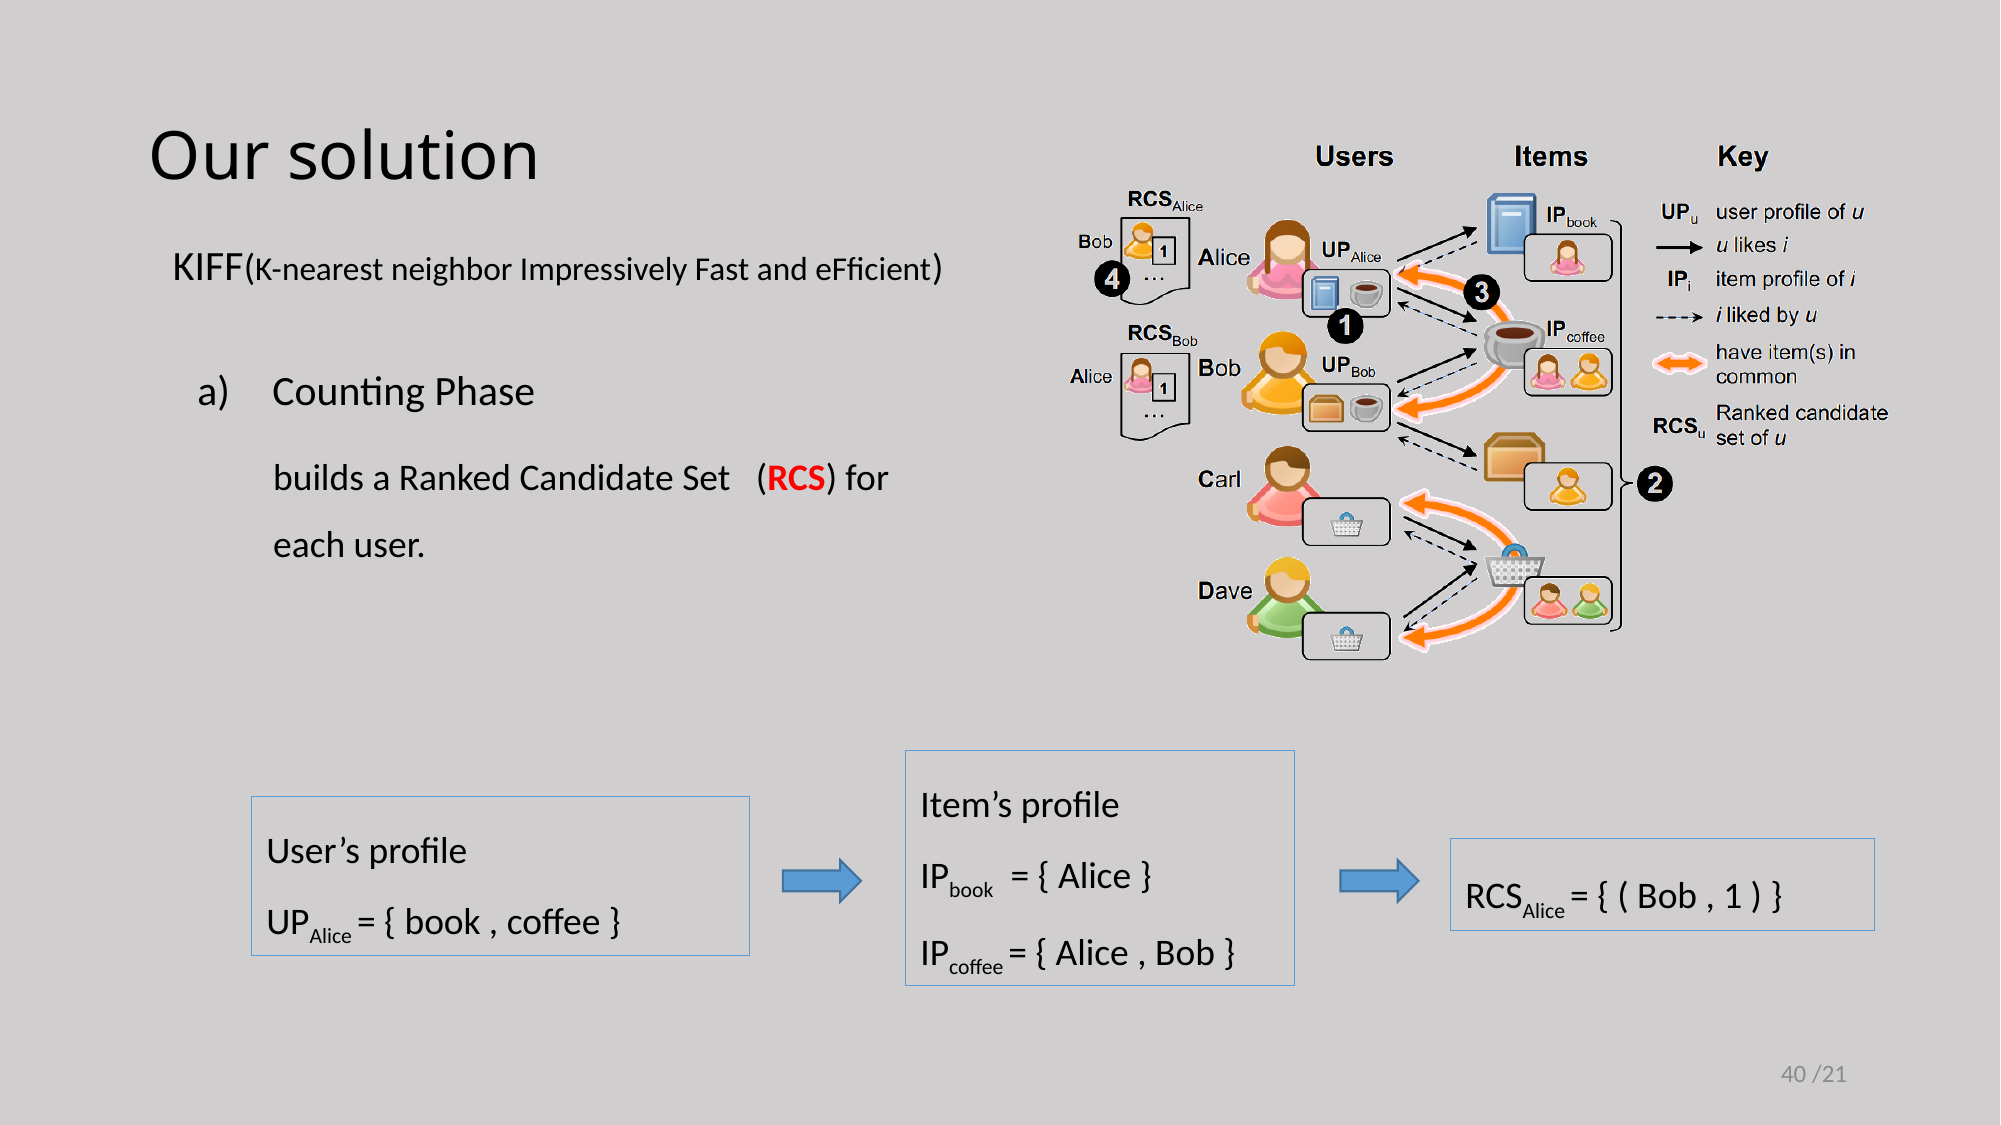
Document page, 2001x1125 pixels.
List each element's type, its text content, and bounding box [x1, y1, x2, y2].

slide_number 40 /21 [1726, 1042, 1863, 1103]
text_box KIFF(K-nearest neighbor Impressively Fast and eFficient) [158, 231, 1055, 297]
text_box [781, 857, 863, 905]
picture [1055, 112, 1918, 684]
text_box Our solution [134, 105, 685, 201]
text_box Item’s profile IPbook = { Alice } IPcoffee = { Alice , Bob } [905, 750, 1295, 986]
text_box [182, 306, 960, 567]
text_box RCSAlice = { ( Bob , 1 ) } [1450, 838, 1875, 931]
text_box [1339, 857, 1421, 905]
text_box User’s profile UPAlice = { book , coffee } [251, 796, 750, 956]
